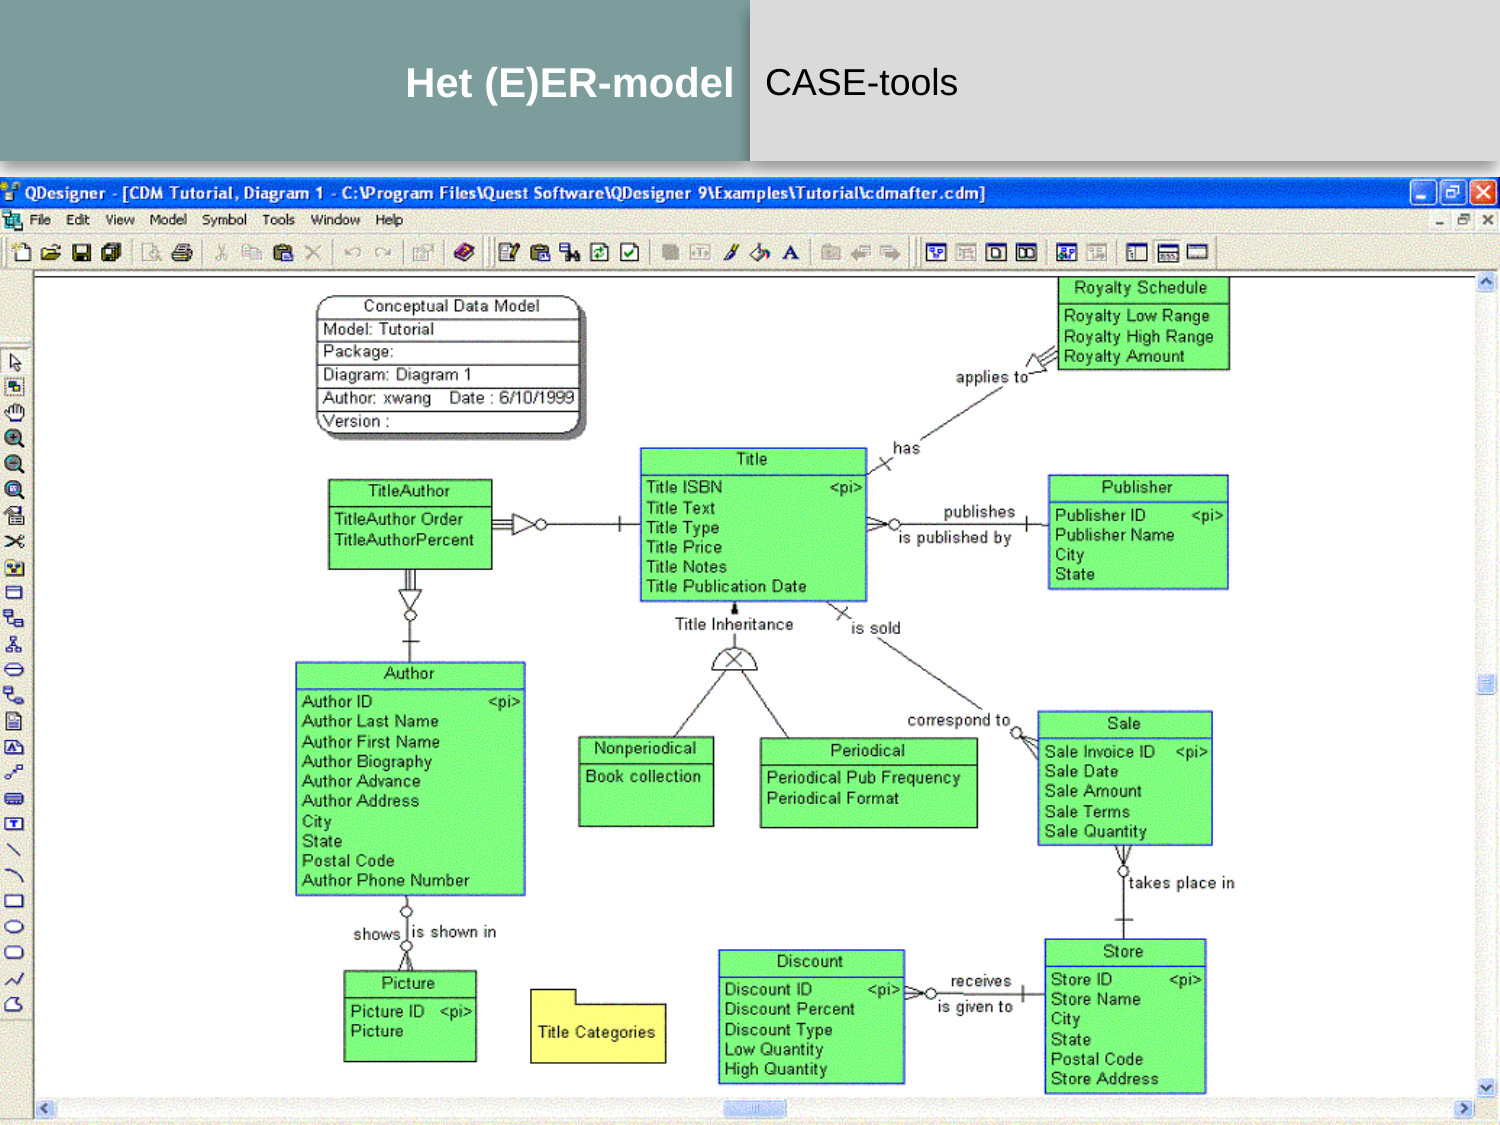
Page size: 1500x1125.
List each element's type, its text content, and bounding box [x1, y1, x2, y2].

picture [0, 177, 1500, 1125]
title Het (E)ER-model [0, 0, 750, 161]
list CASE-tools [750, 0, 1500, 161]
